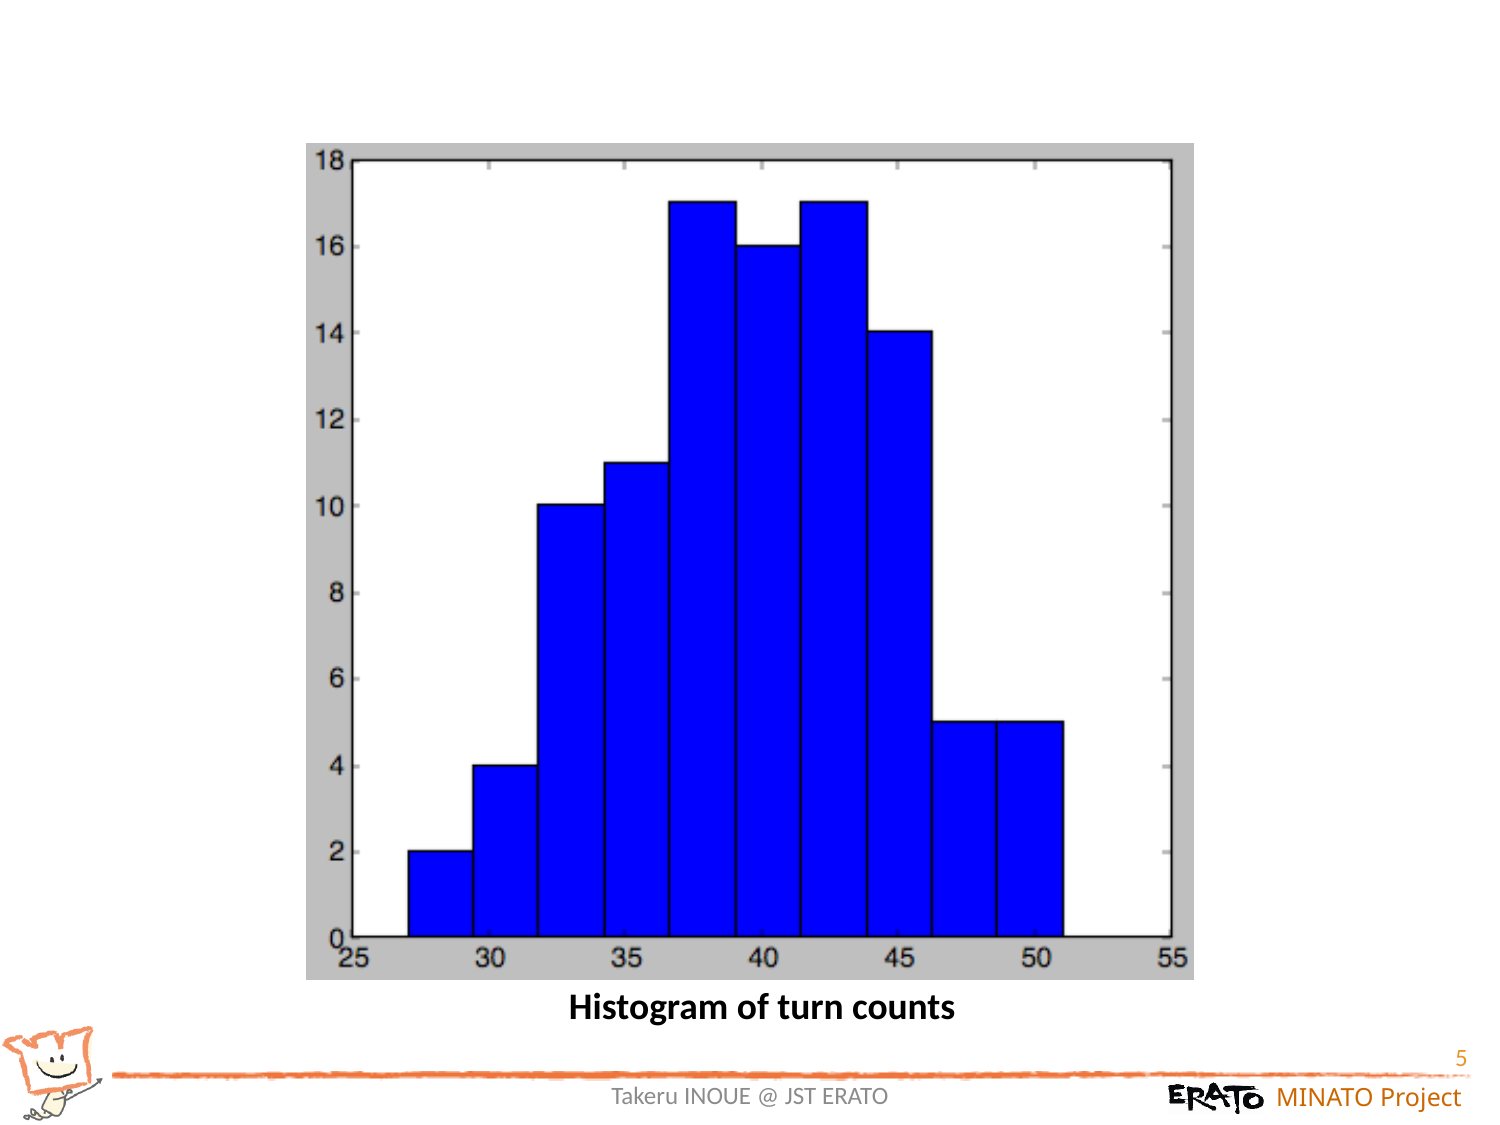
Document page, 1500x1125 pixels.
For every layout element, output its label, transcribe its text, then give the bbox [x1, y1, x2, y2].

picture [2, 1026, 103, 1121]
slide_number 5 [1132, 1026, 1483, 1086]
picture [1168, 1086, 1264, 1114]
picture [112, 1071, 512, 1081]
picture [988, 1071, 1132, 1081]
text_box Histogram of turn counts [554, 988, 971, 1035]
picture [305, 143, 1194, 980]
footer Takeru INOUE @ JST ERATO [512, 1065, 988, 1125]
